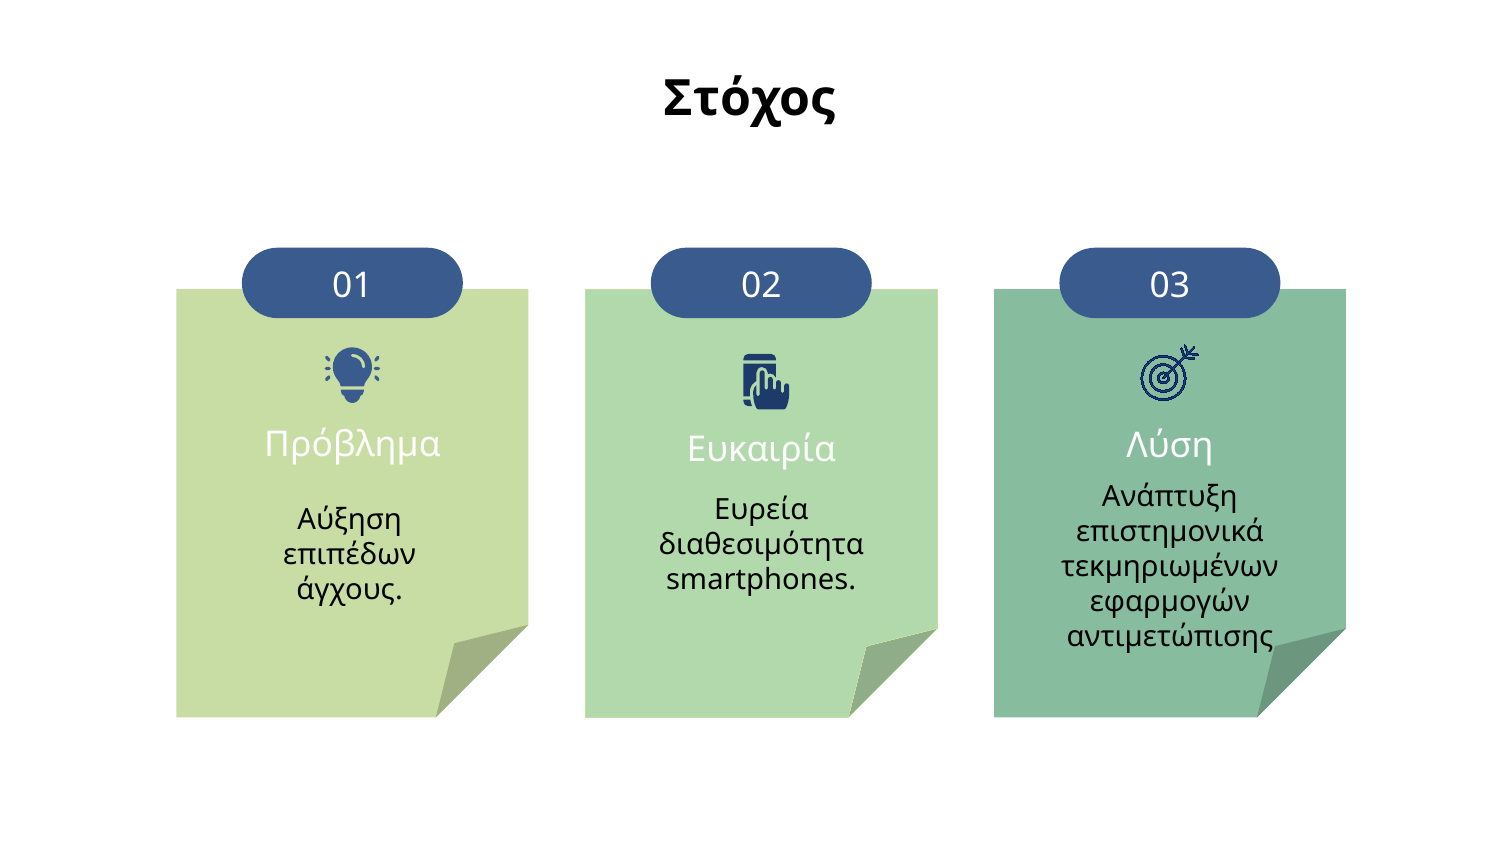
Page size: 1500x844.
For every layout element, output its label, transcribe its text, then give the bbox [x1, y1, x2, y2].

text_box [743, 363, 776, 397]
text_box Ανάπτυξη επιστημονικά τεκμηριωμένων εφαρμογών αντιμετώπισης [1038, 488, 1302, 641]
text_box [1140, 344, 1199, 401]
text_box 03 [1059, 247, 1281, 319]
text_box [585, 289, 938, 718]
title Στόχος [29, 50, 1471, 145]
text_box [753, 370, 790, 410]
text_box Αύξηση επιπέδων άγχους. [230, 477, 469, 640]
text_box Ευκαιρία [629, 411, 893, 483]
text_box Ευρεία διαθεσιμότητα smartphones. [629, 498, 893, 587]
text_box Πρόβλημα [220, 406, 484, 477]
text_box [994, 289, 1346, 718]
text_box [176, 289, 529, 718]
text_box 01 [241, 247, 463, 319]
text_box Λύση [1038, 407, 1302, 479]
text_box [743, 399, 753, 407]
text_box [743, 353, 776, 361]
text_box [324, 346, 381, 404]
text_box 02 [650, 247, 872, 319]
